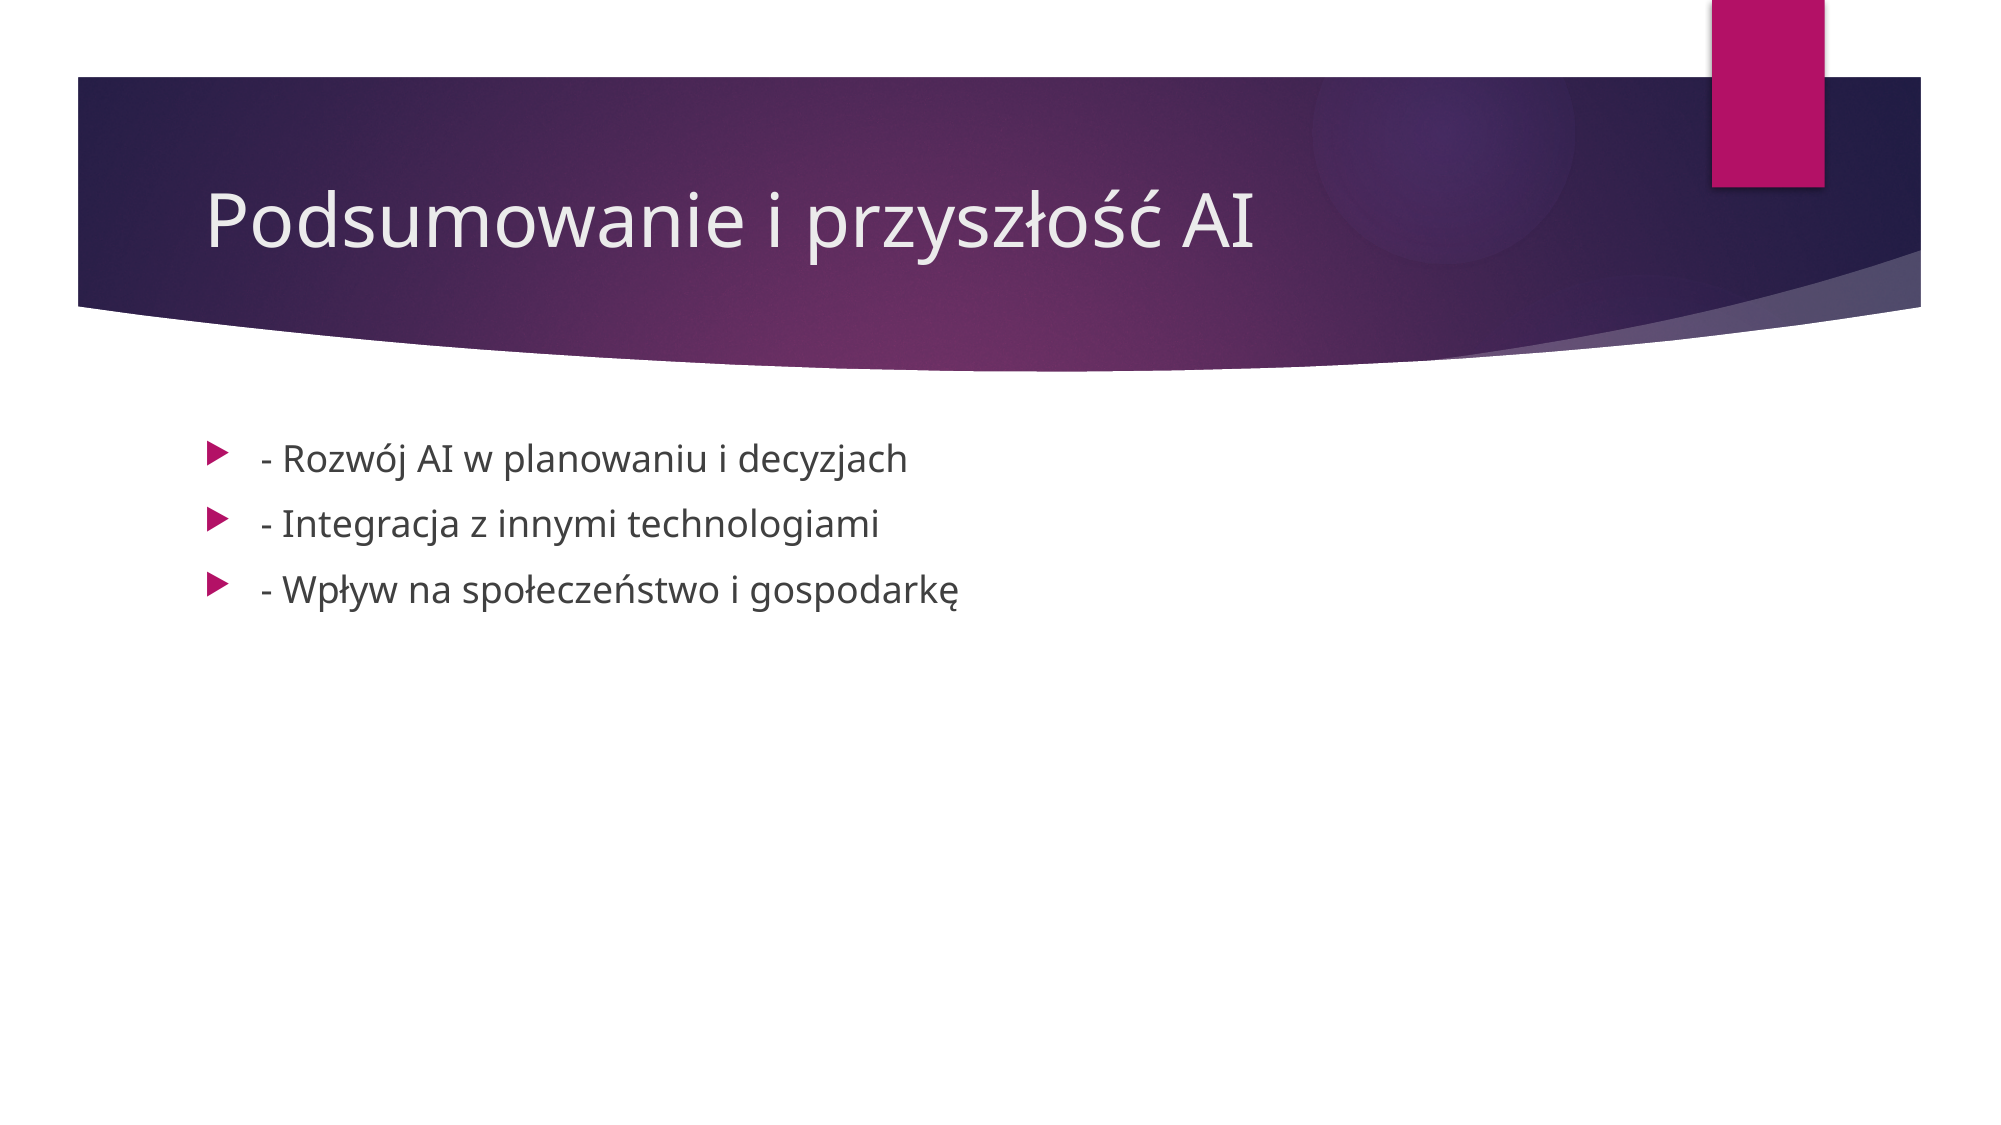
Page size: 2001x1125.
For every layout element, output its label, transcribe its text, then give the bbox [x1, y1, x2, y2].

list - Rozwój AI w planowaniu i decyzjach - Integracja z innymi technologiami - Wpływ na społeczeństwo i gospodarkę [189, 427, 1638, 988]
title Podsumowanie i przyszłość AI [189, 159, 1627, 276]
